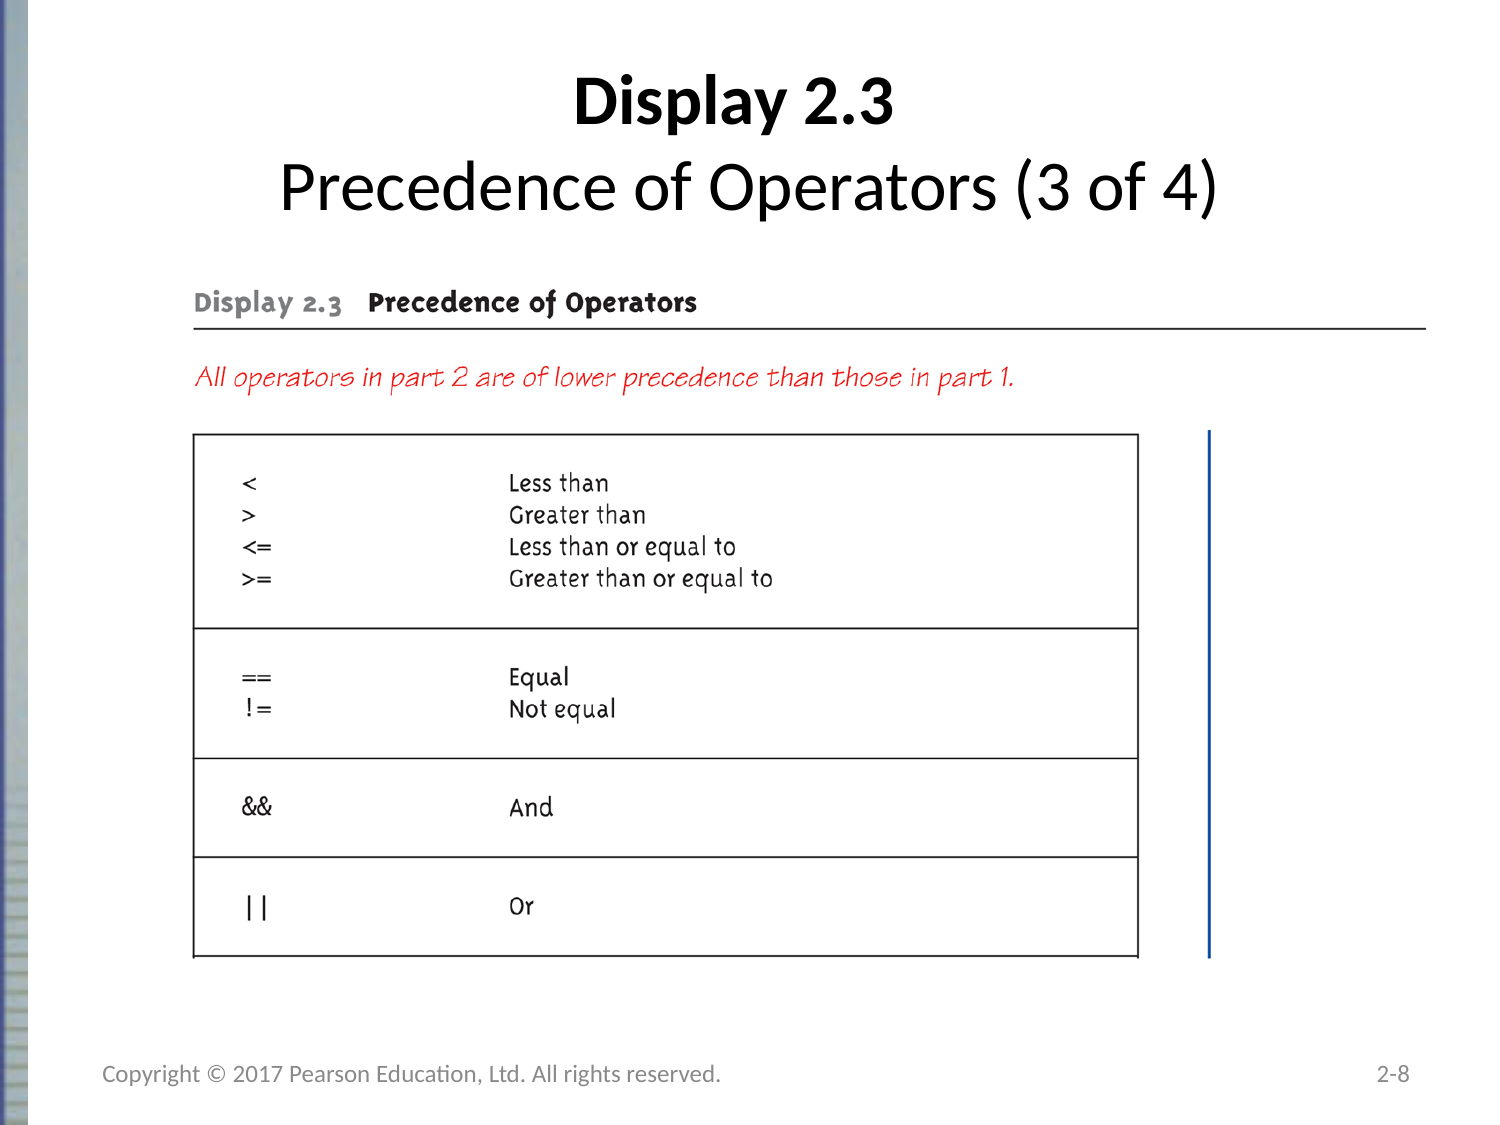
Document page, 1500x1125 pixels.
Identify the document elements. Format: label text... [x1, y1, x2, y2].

footer Copyright © 2017 Pearson Education, Ltd. All rights reserved. [75, 1042, 750, 1103]
picture [161, 271, 1457, 974]
picture [0, 0, 28, 1125]
slide_number 2-8 [1074, 1042, 1425, 1103]
title Display 2.3 Precedence of Operators (3 of 4) [75, 45, 1425, 233]
